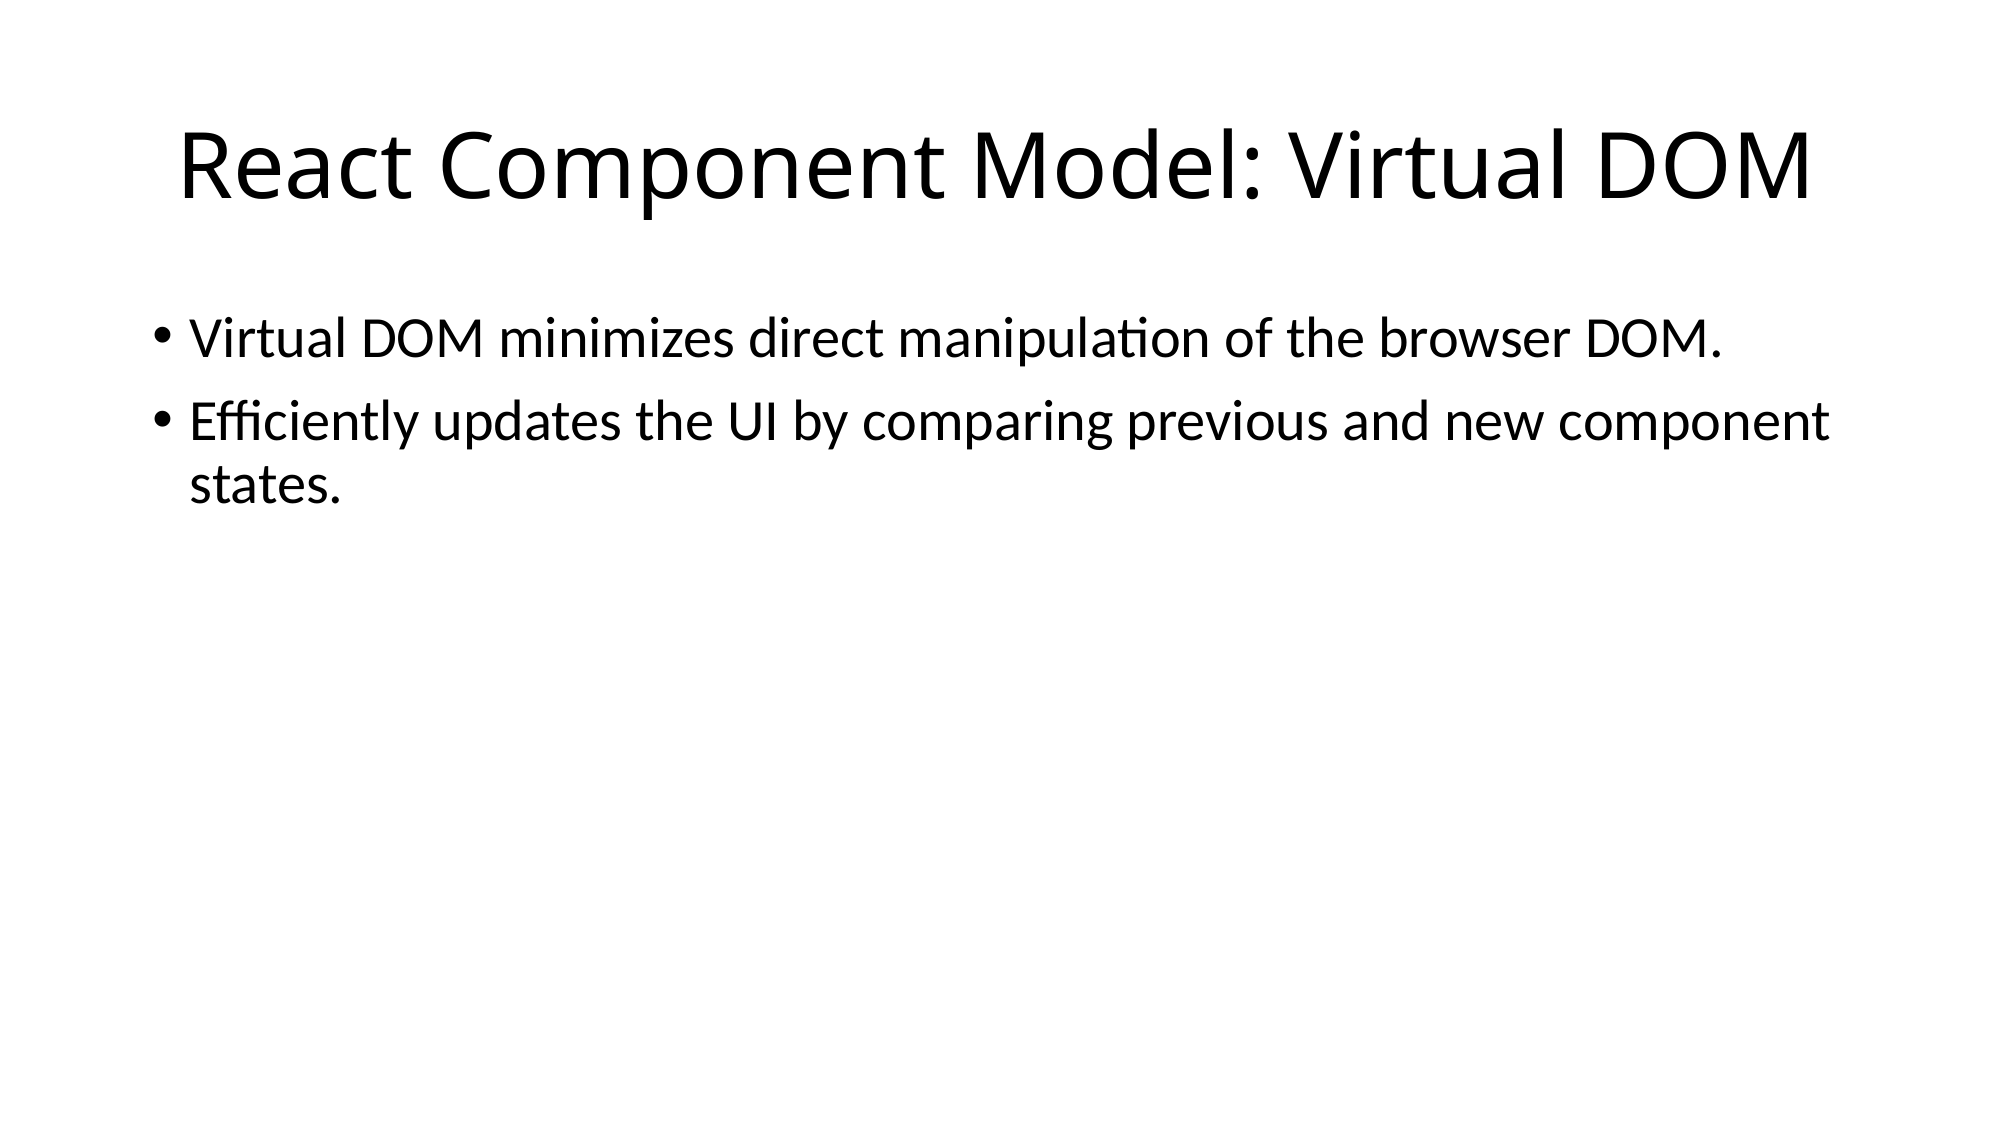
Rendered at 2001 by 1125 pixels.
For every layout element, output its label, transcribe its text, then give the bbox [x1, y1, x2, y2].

list Virtual DOM minimizes direct manipulation of the browser DOM. Efficiently updates the UI by comparing previous and new component states. [137, 299, 1863, 1014]
title React Component Model: Virtual DOM [137, 59, 1863, 278]
